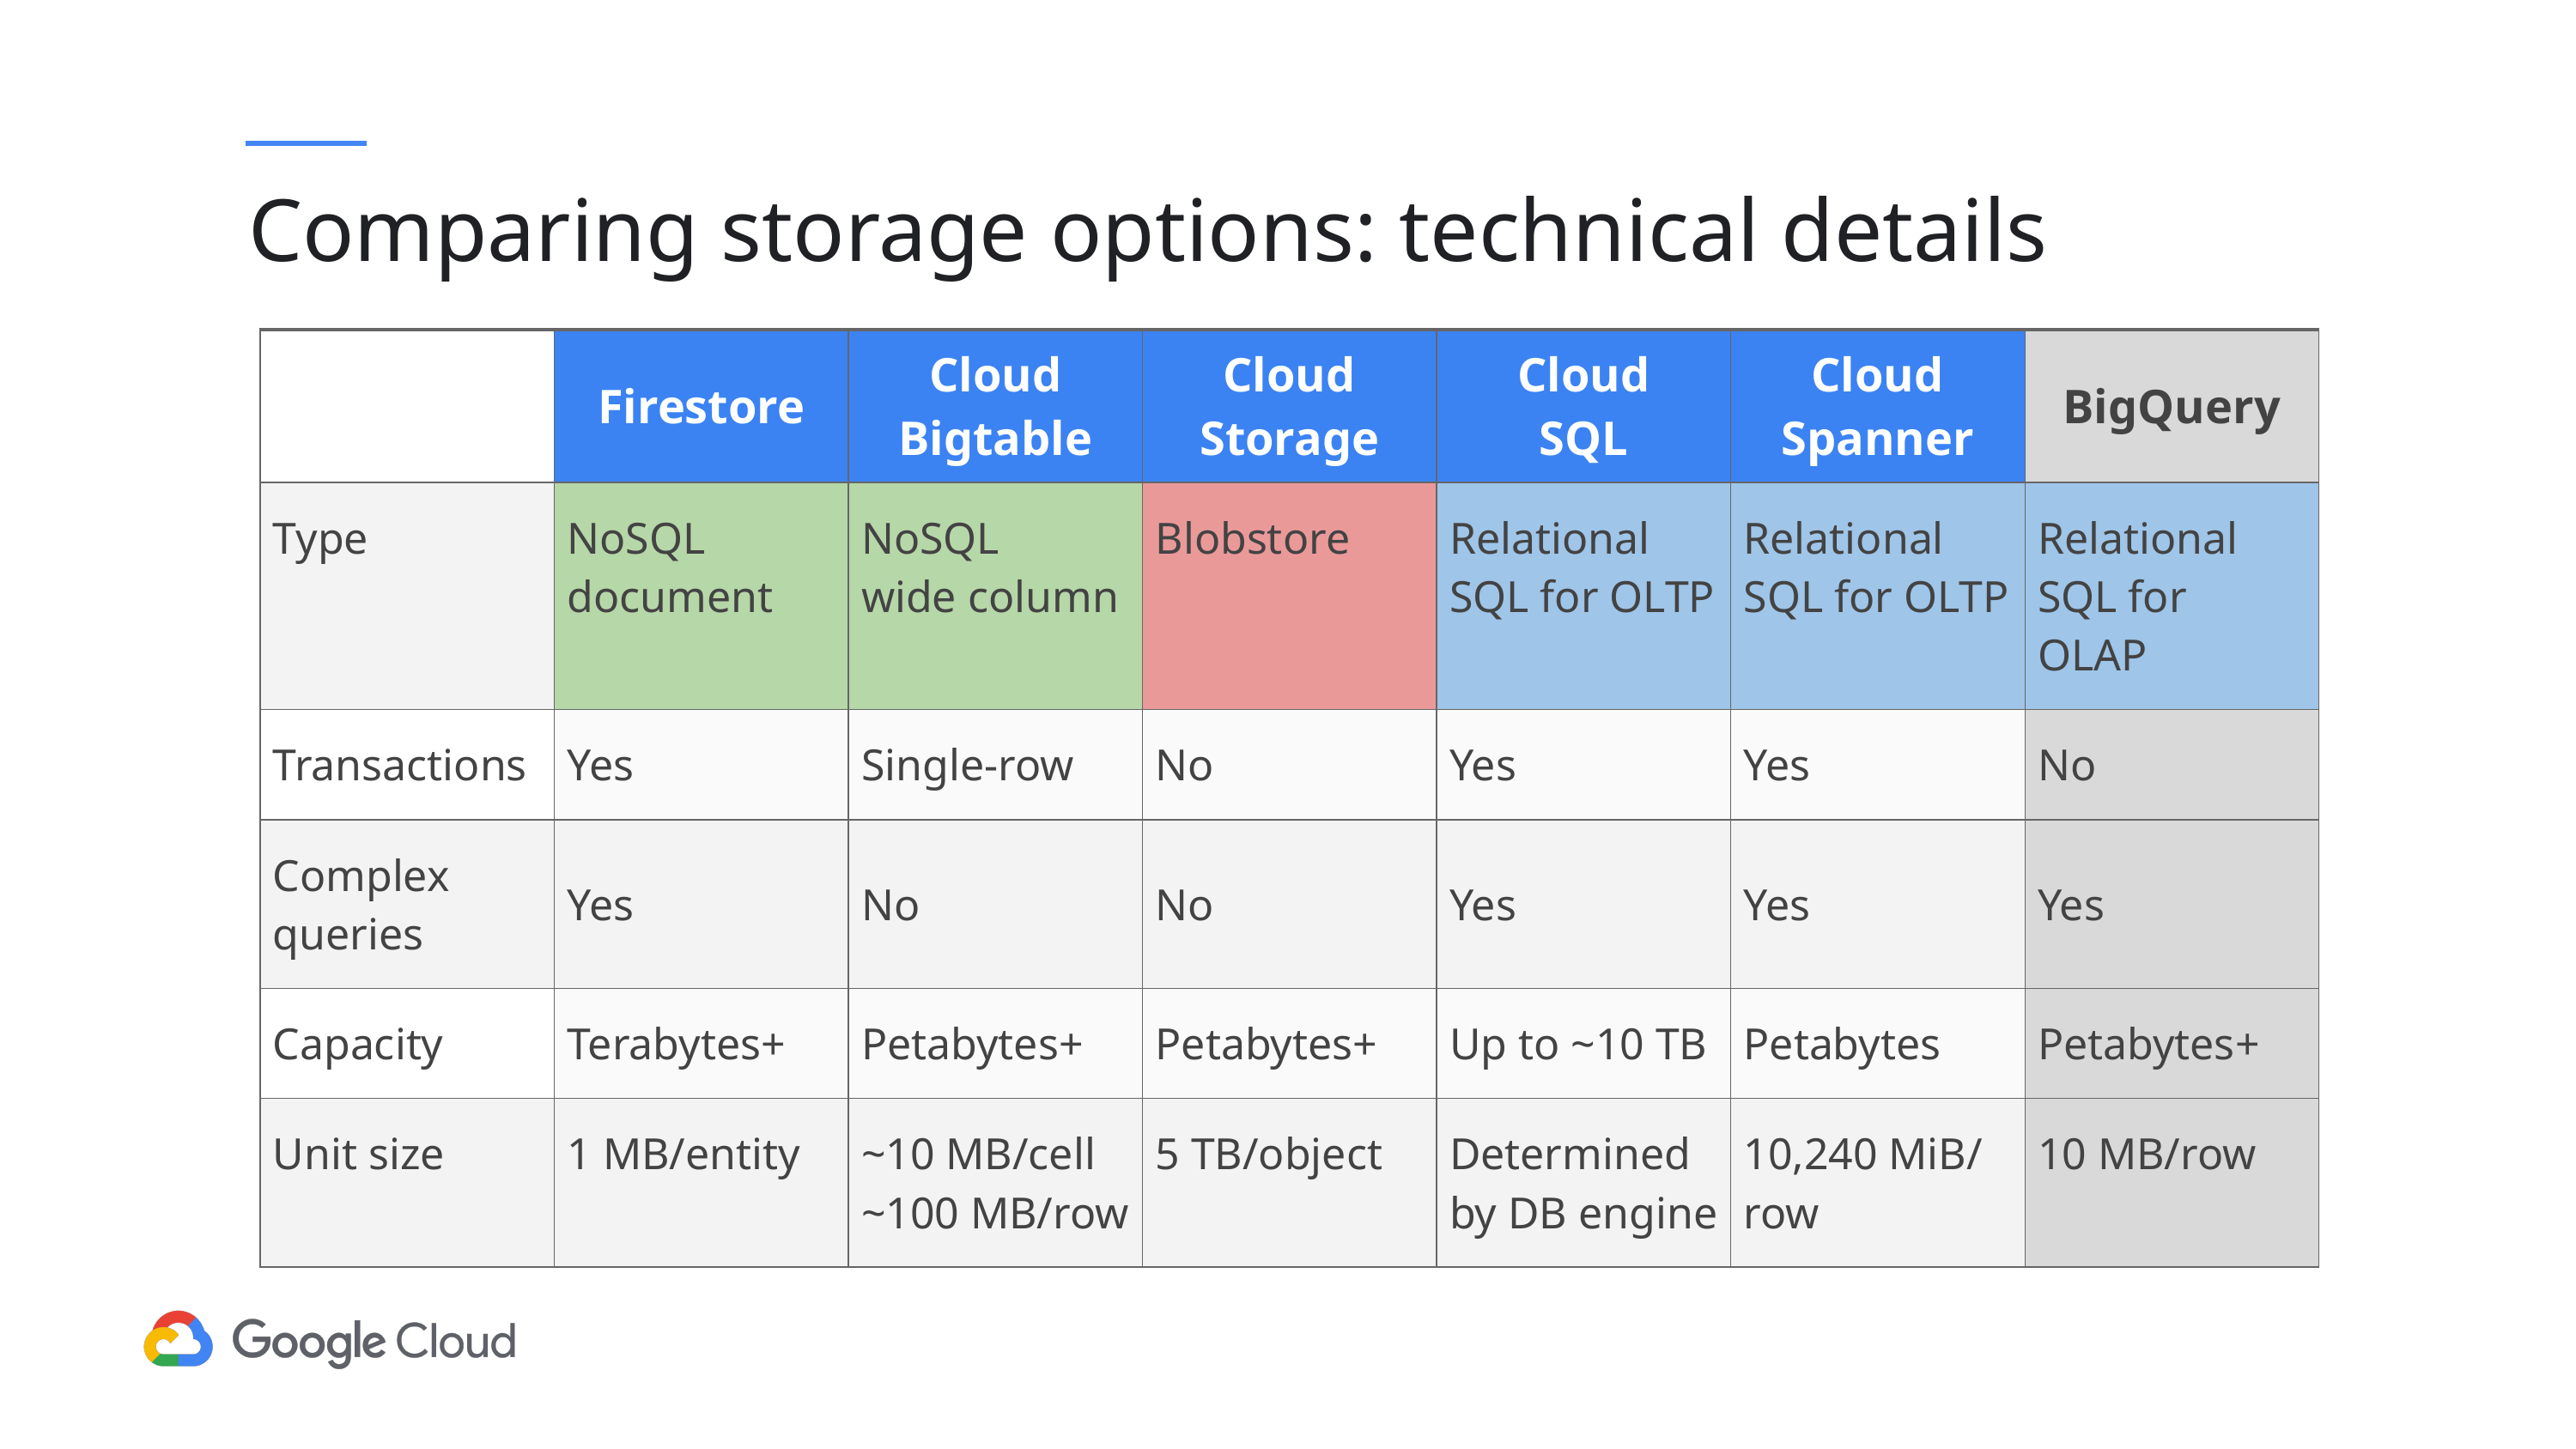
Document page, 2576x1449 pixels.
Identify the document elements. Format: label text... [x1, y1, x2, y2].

table_cell Blobstore [1143, 483, 1436, 709]
table_cell Type [261, 483, 554, 709]
table_cell Yes [1437, 710, 1730, 819]
table_cell Petabytes+ [2026, 989, 2318, 1098]
table_cell Capacity [261, 989, 554, 1098]
table_cell Yes [555, 710, 848, 819]
table_cell Terabytes+ [555, 989, 848, 1098]
table_header Firestore [555, 331, 848, 482]
table_cell Relational SQL for OLTP [1437, 483, 1730, 709]
table_cell ~10 MB/cell ~100 MB/row [849, 1099, 1142, 1266]
table_cell Yes [1731, 821, 2025, 988]
table_cell 5 TB/object [1143, 1099, 1436, 1266]
table_cell Complex queries [261, 821, 554, 988]
table_cell Petabytes+ [849, 989, 1142, 1098]
picture [142, 1303, 516, 1375]
table_cell NoSQL wide column [849, 483, 1142, 709]
table_header Cloud Spanner [1731, 331, 2025, 482]
table_cell Single-row [849, 710, 1142, 819]
table_cell 10,240 MiB/ row [1731, 1099, 2025, 1266]
table_cell Yes [1437, 821, 1730, 988]
table_cell No [1143, 710, 1436, 819]
table_cell Up to ~10 TB [1437, 989, 1730, 1098]
table_header Cloud SQL [1437, 331, 1730, 482]
table_cell Yes [555, 821, 848, 988]
table_cell Yes [2026, 821, 2318, 988]
table_cell No [849, 821, 1142, 988]
table_header BigQuery [2026, 331, 2318, 482]
table_cell NoSQL document [555, 483, 848, 709]
table_cell 10 MB/row [2026, 1099, 2318, 1266]
table_cell Determined by DB engine [1437, 1099, 1730, 1266]
table_cell Yes [1731, 710, 2025, 819]
table_cell No [1143, 821, 1436, 988]
table_header Cloud Storage [1143, 331, 1436, 482]
table_cell Transactions [261, 710, 554, 819]
table_cell Relational SQL for OLAP [2026, 483, 2318, 709]
table_cell No [2026, 710, 2318, 819]
title Comparing storage options: technical details [235, 162, 2318, 324]
table_cell Petabytes+ [1143, 989, 1436, 1098]
table_cell Relational SQL for OLTP [1731, 483, 2025, 709]
table_cell Petabytes [1731, 989, 2025, 1098]
table_cell 1 MB/entity [555, 1099, 848, 1266]
table_header Cloud Bigtable [849, 331, 1142, 482]
table_cell Unit size [261, 1099, 554, 1266]
table_header [261, 331, 554, 482]
